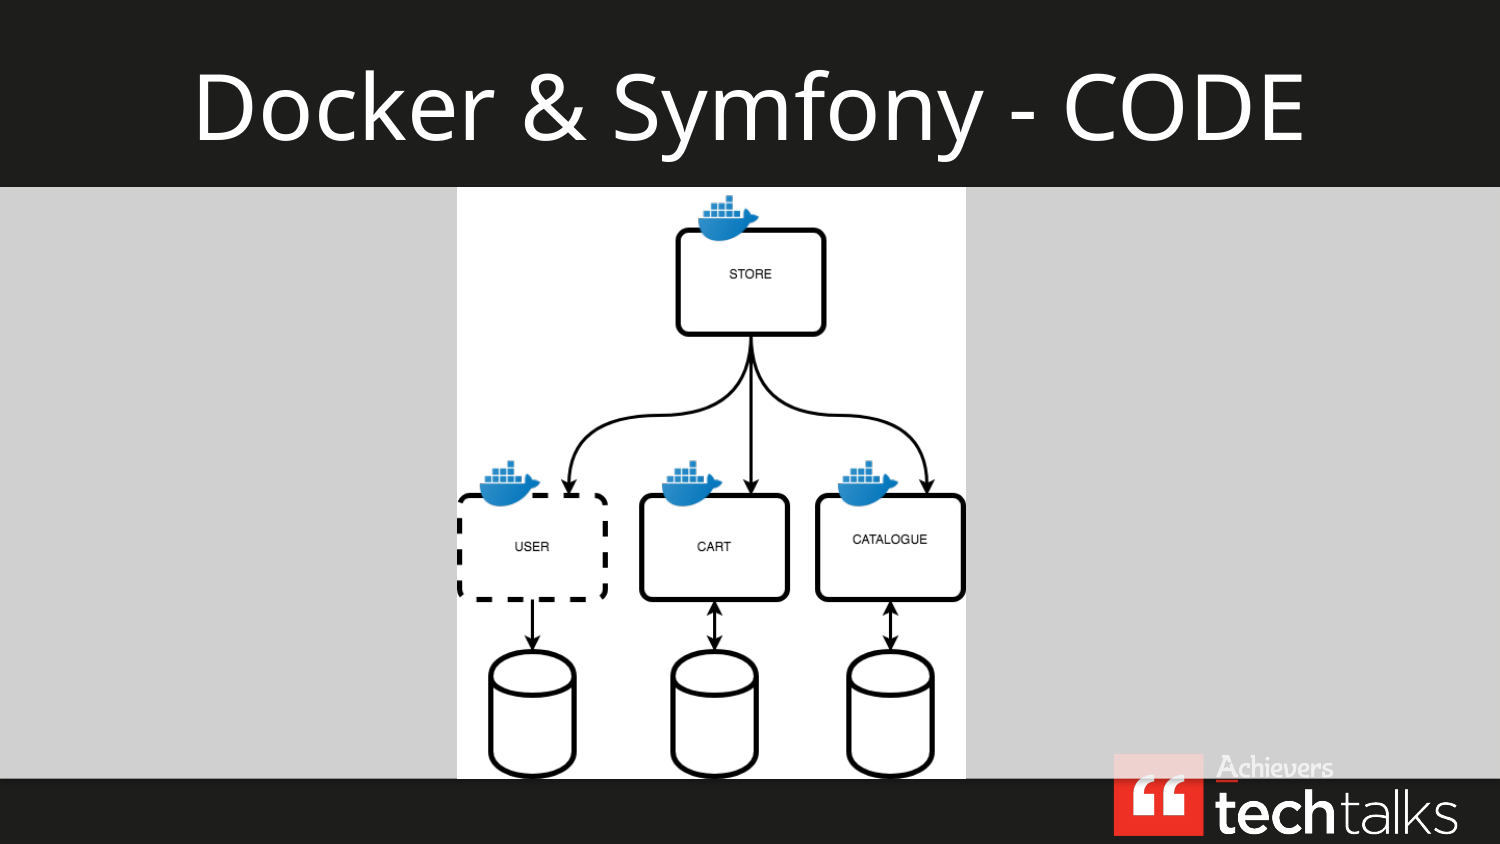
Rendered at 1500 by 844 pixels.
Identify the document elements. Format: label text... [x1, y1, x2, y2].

title Docker & Symfony - CODE [75, 33, 1425, 175]
picture [457, 186, 966, 779]
picture [1112, 779, 1463, 844]
text_box [0, 186, 456, 779]
text_box [966, 186, 1500, 779]
